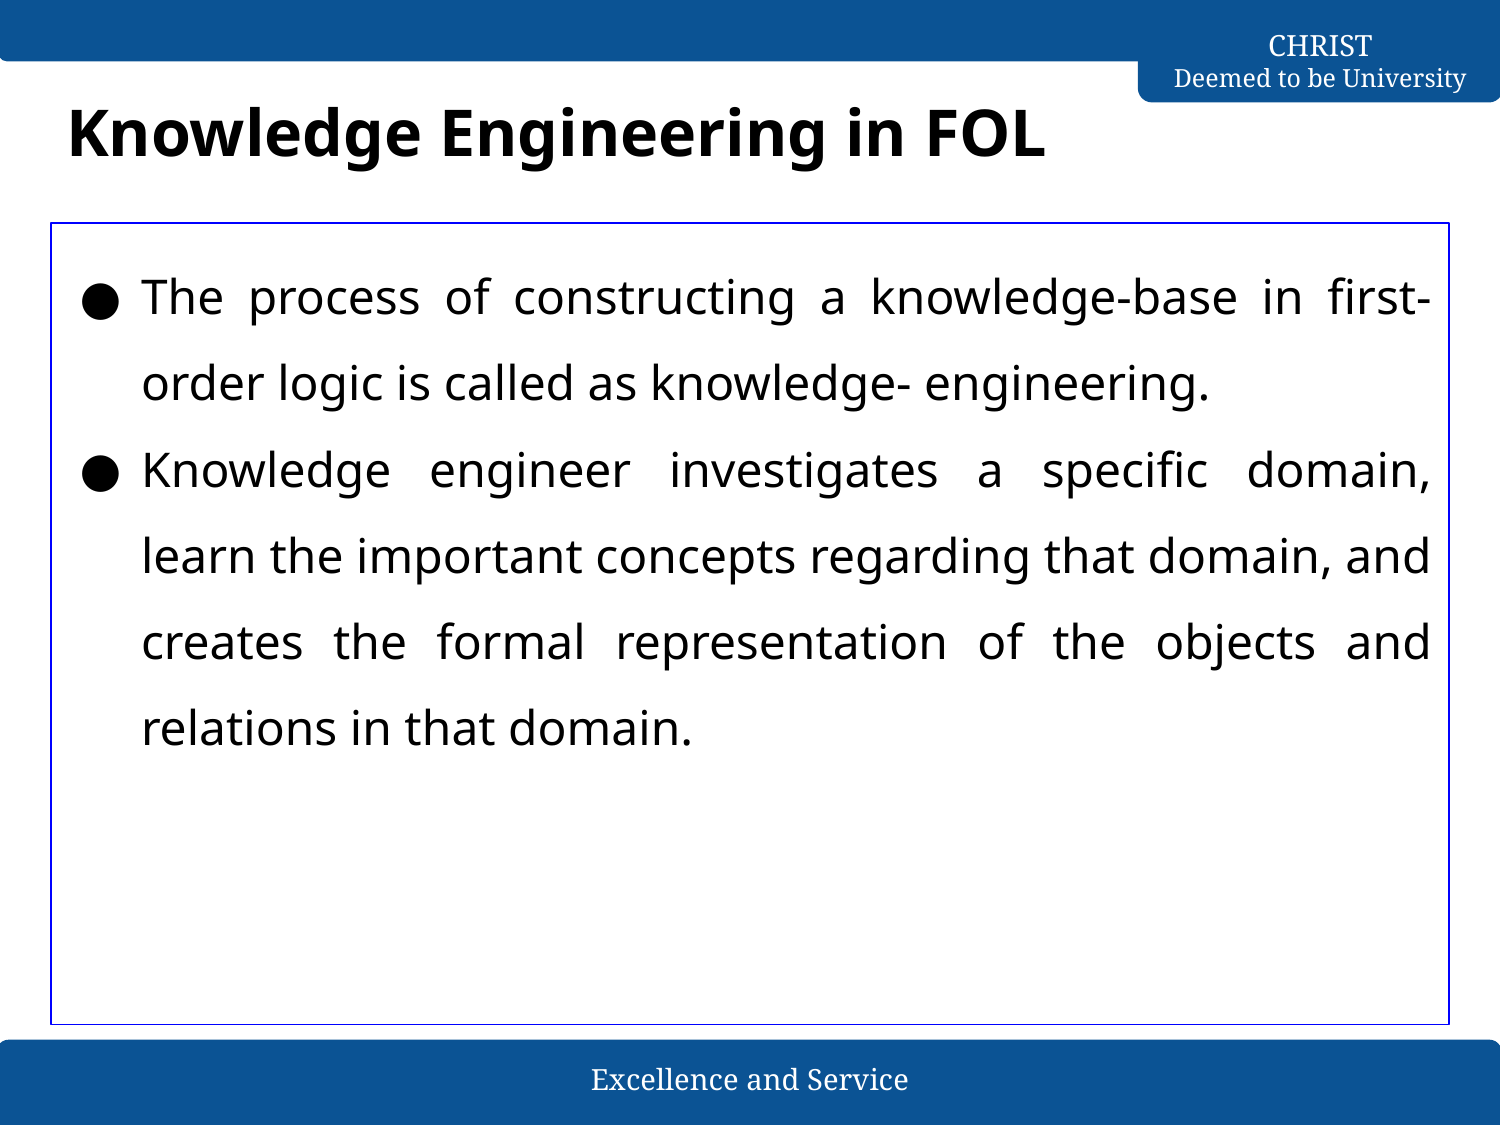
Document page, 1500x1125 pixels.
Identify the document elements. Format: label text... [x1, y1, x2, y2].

text_box Knowledge Engineering in FOL [51, 76, 1449, 203]
text_box The process of constructing a knowledge-base in first-order logic is called as knowledge- engineering. Knowledge engineer investigates a specific domain, learn the important concepts regarding that domain, and creates the formal representation of the objects and relations in that domain. [51, 223, 1449, 1025]
